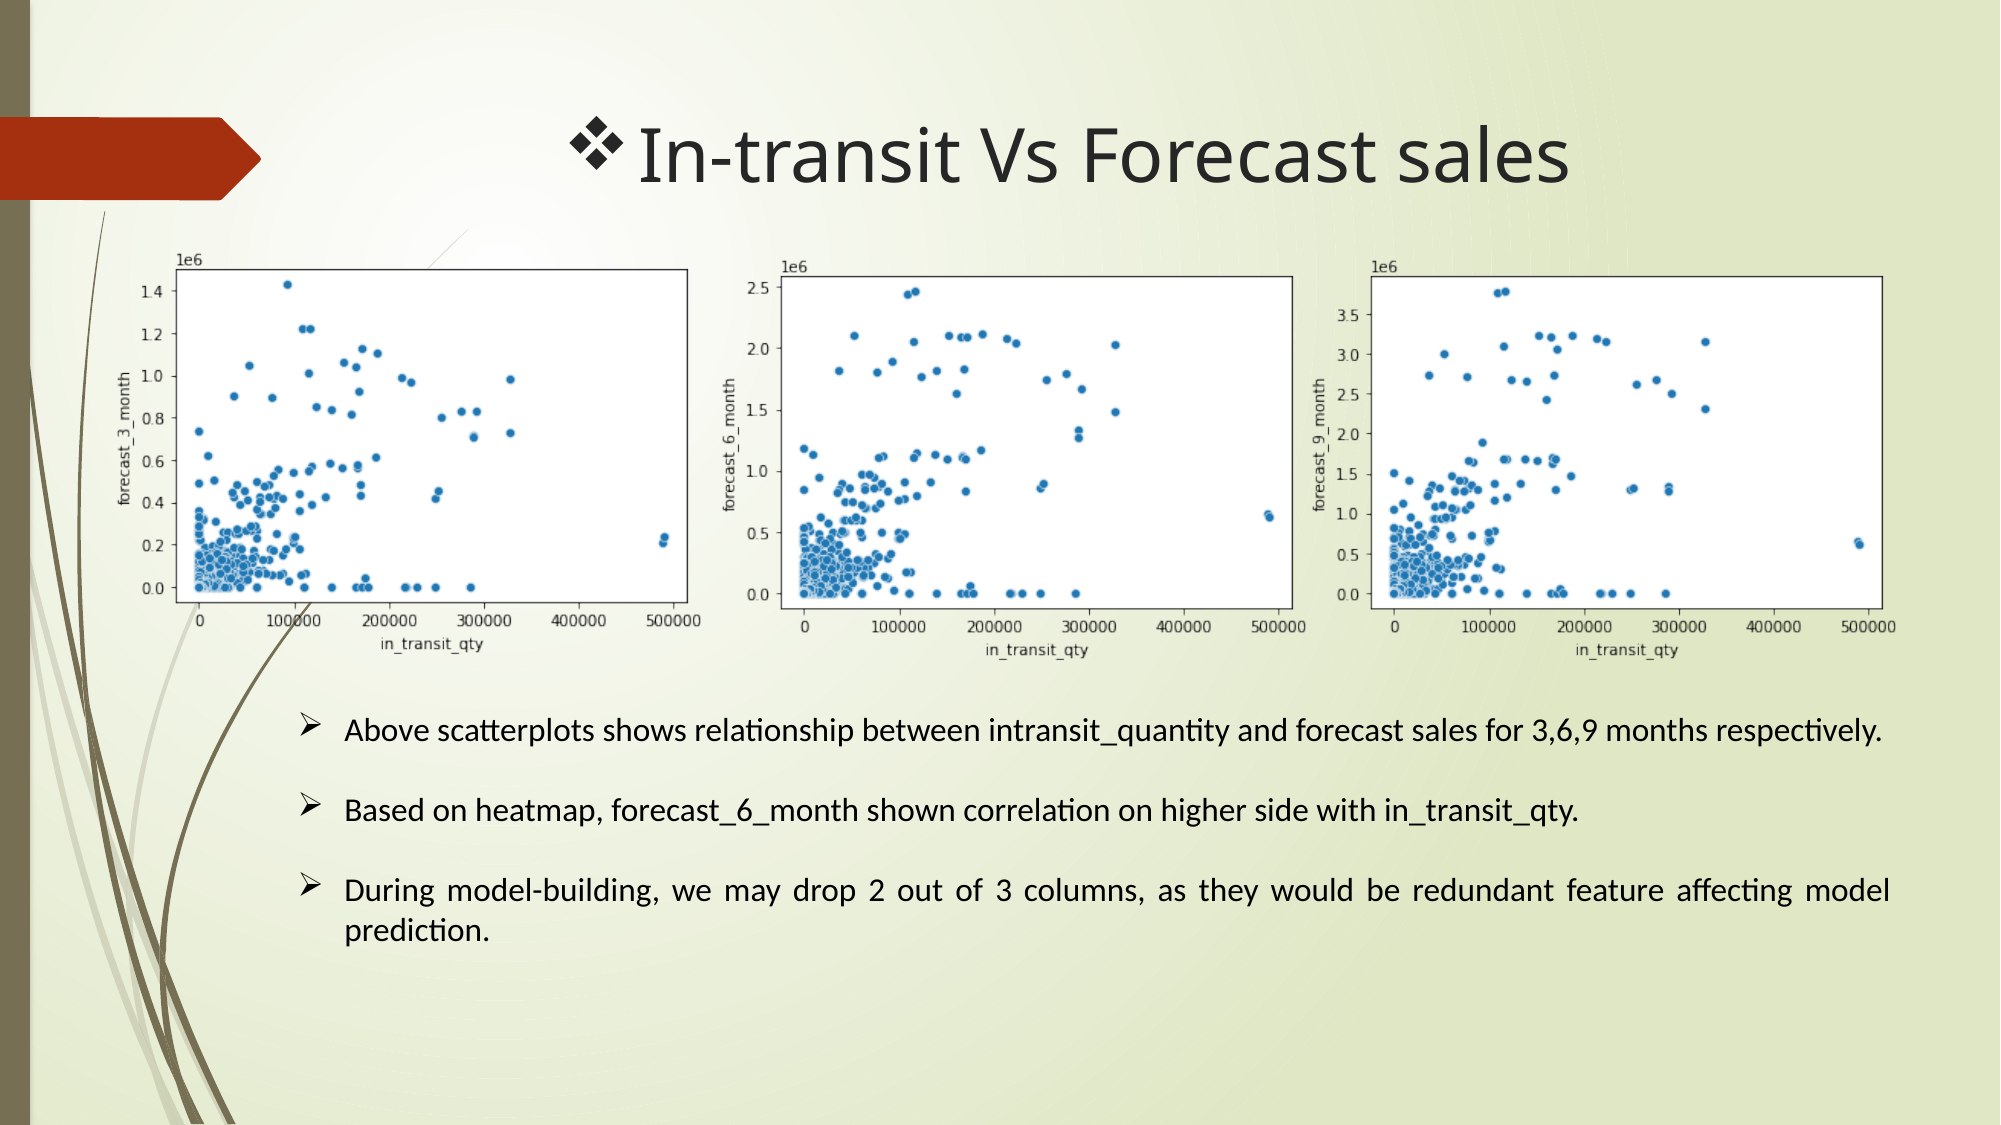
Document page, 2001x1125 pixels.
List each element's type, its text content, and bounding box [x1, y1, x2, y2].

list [107, 243, 713, 662]
text_box Above scatterplots shows relationship between intransit_quantity and forecast sales for 3,6,9 months respectively. Based on heatmap, forecast_6_month shown correlation on higher side with in_transit_qty. During model-building, we may drop 2 out of 3 columns, as they would be redundant feature affecting model prediction. [282, 701, 1908, 956]
title In-transit Vs Forecast sales [228, 100, 1908, 224]
picture [712, 250, 1908, 669]
